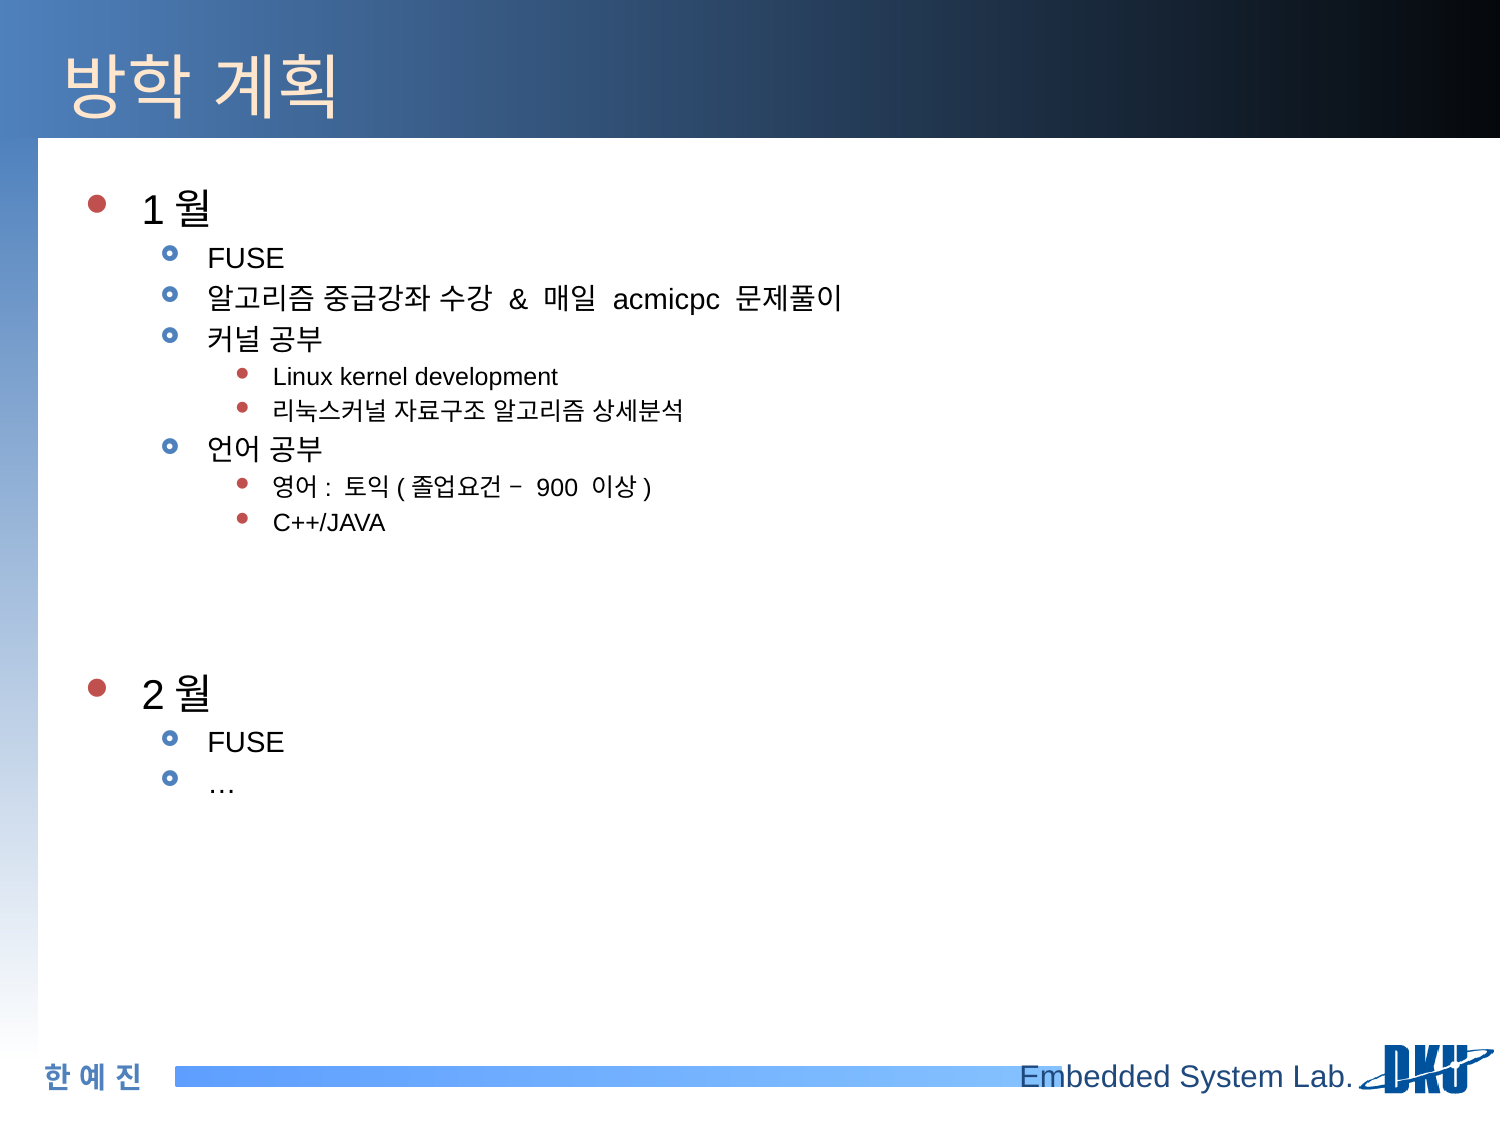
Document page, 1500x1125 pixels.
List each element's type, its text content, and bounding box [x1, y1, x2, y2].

picture [1353, 1035, 1500, 1102]
title 방학 계획 [47, 23, 1454, 136]
list 1월 FUSE 알고리즘 중급강좌 수강 & 매일 acmicpc 문제풀이 커널 공부 Linux kernel development 리눅스커널 자료구조 알고리즘 상세분석 언어 공부 영어: 토익(졸업요건 – 900 이상) C++/JAVA 2월 FUSE … [70, 175, 1454, 1032]
